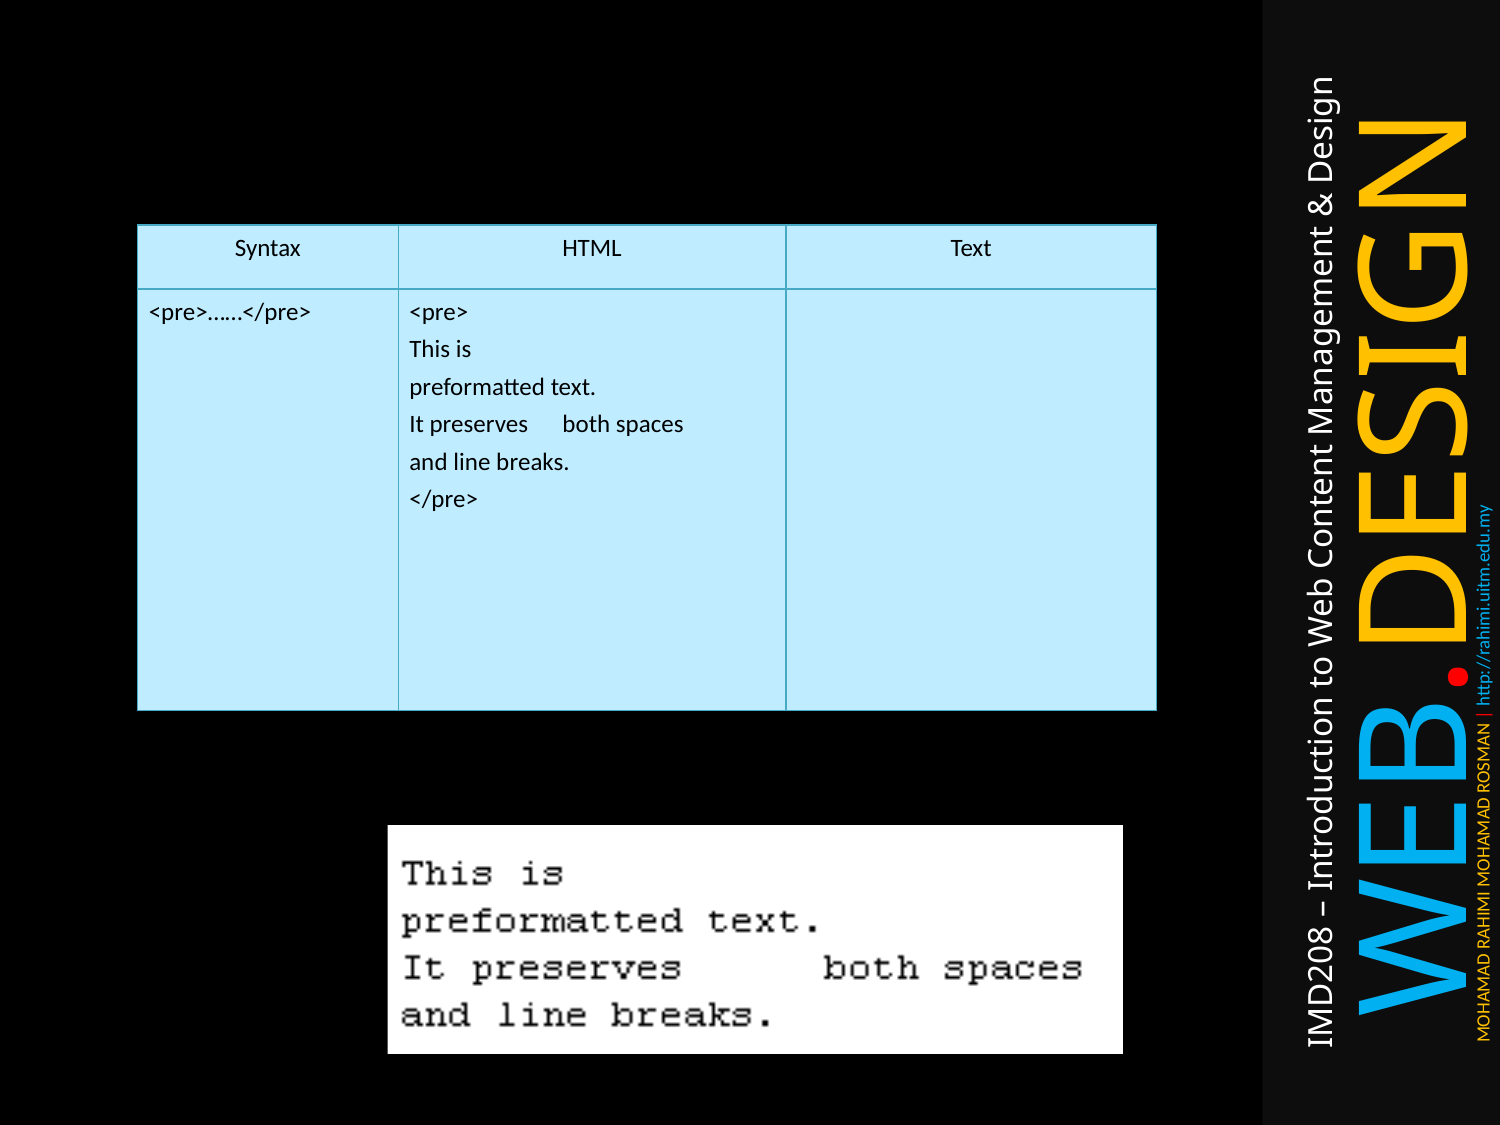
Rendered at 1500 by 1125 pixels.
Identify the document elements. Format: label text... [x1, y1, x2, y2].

table_header Syntax [138, 226, 398, 288]
table_cell <pre>……</pre> [138, 290, 398, 710]
table_cell <pre> This is preformatted text. It preserves both spaces and line breaks. </pre> [399, 290, 785, 710]
table_cell [787, 290, 1156, 710]
table_header Text [787, 226, 1156, 288]
picture [387, 824, 1124, 1054]
table_header HTML [399, 226, 785, 288]
